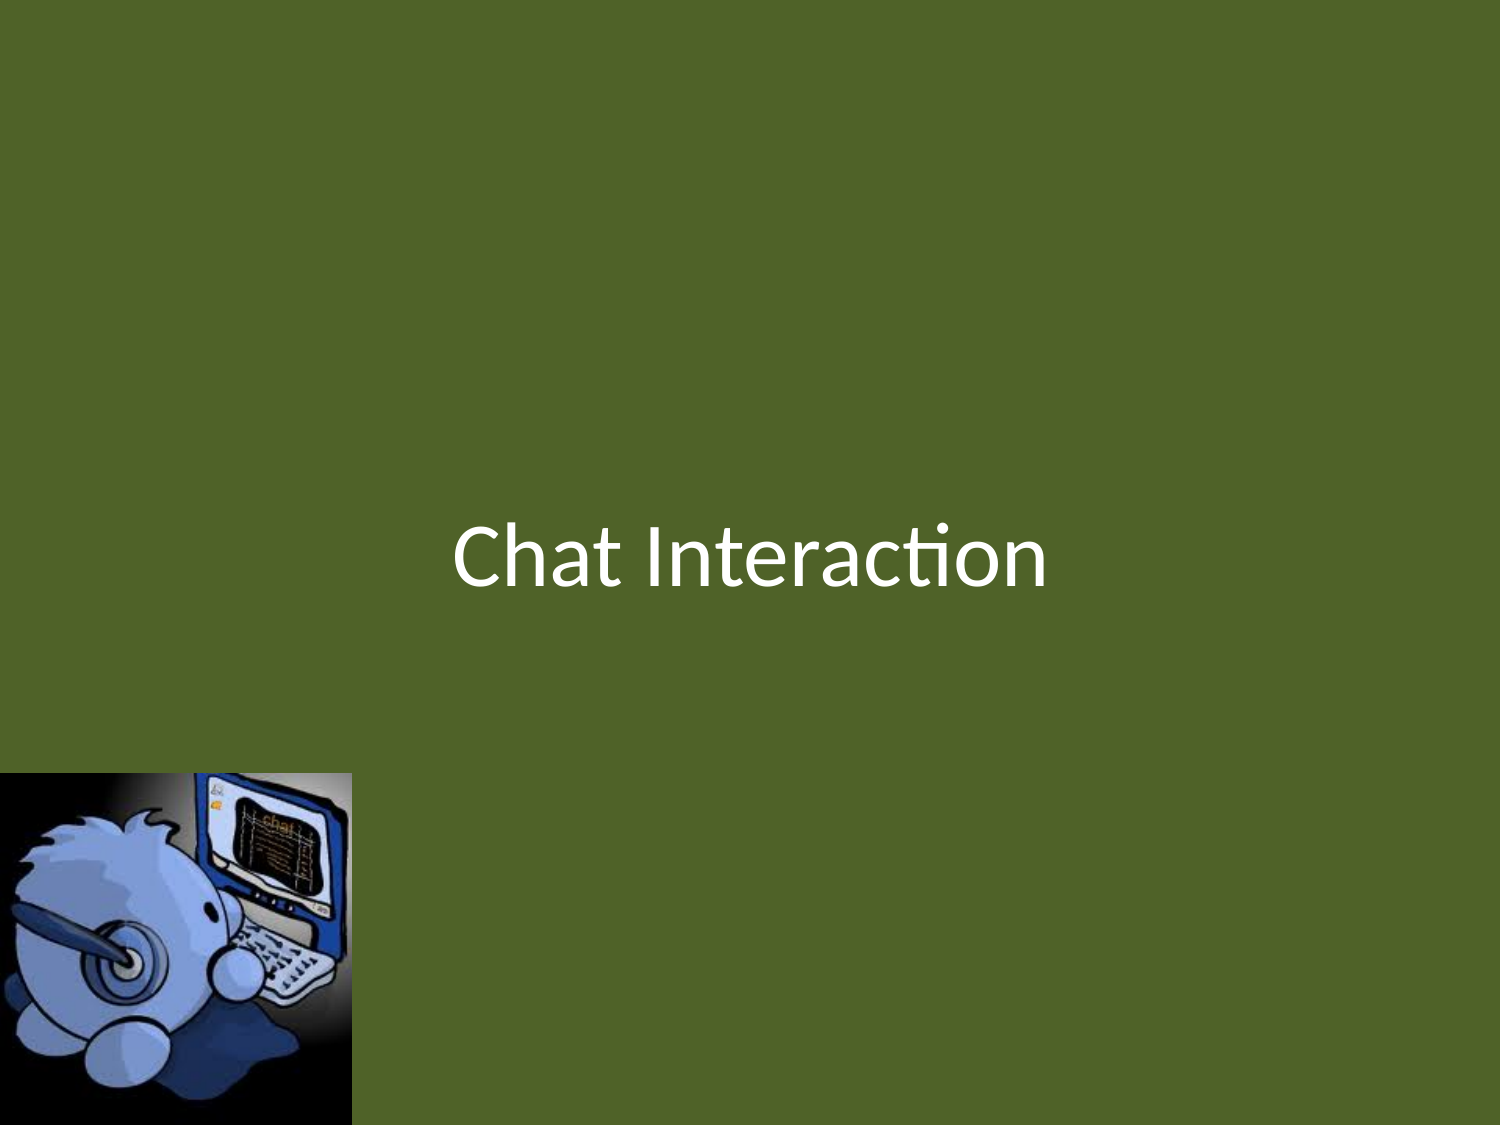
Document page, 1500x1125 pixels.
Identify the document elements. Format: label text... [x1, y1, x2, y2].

title Chat Interaction [76, 456, 1427, 644]
picture [0, 773, 352, 1125]
